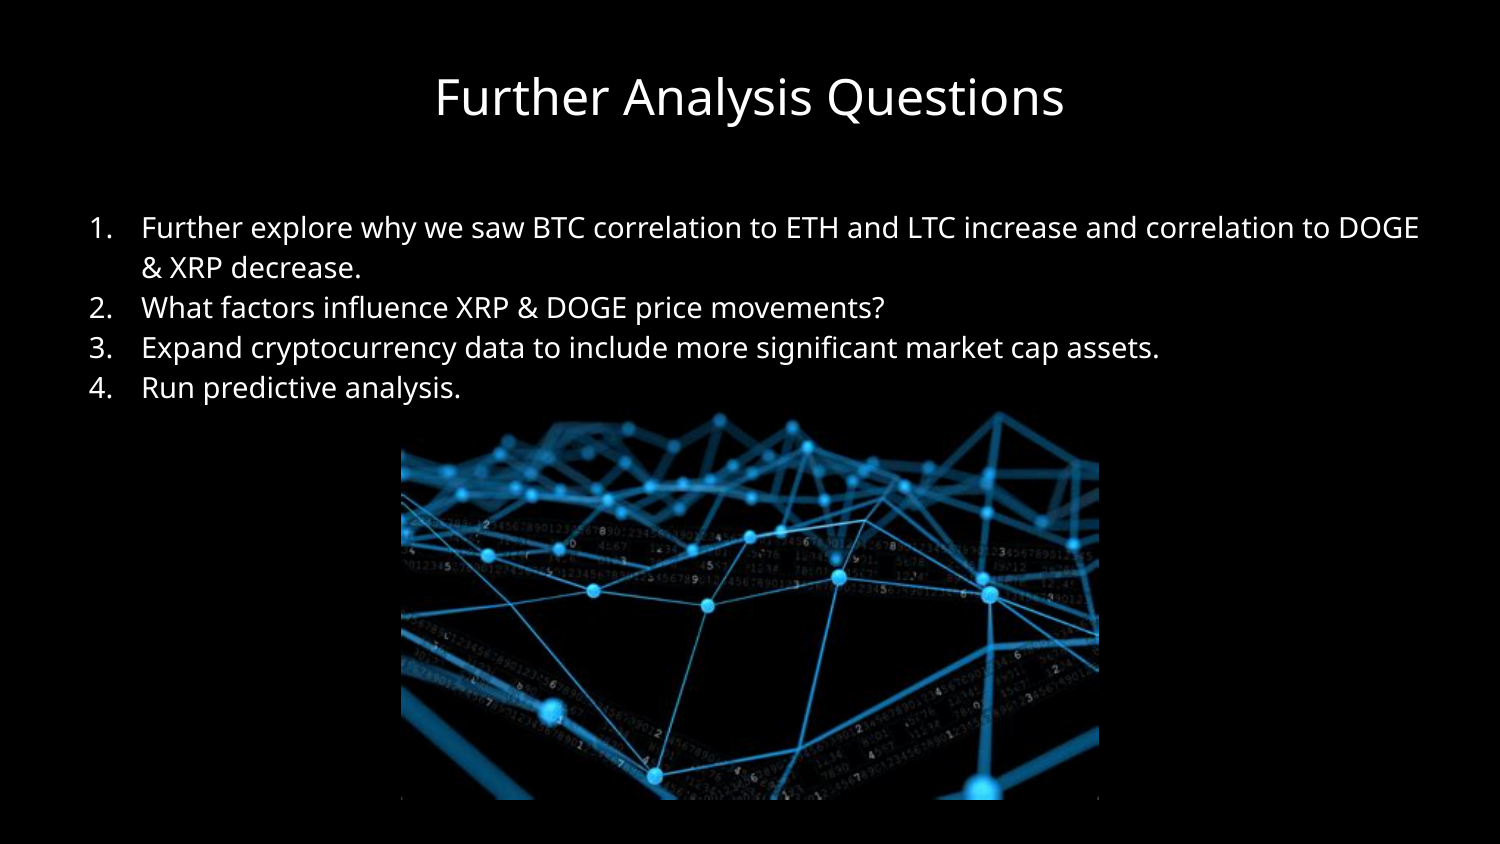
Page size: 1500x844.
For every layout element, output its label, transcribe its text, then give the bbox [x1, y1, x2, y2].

picture [401, 407, 1099, 800]
title Further Analysis Questions [29, 50, 1471, 145]
list Further explore why we saw BTC correlation to ETH and LTC increase and correlation to DOGE & XRP decrease. What factors influence XRP & DOGE price movements? Expand cryptocurrency data to include more significant market cap assets. Run predictive analysis. [51, 189, 1449, 750]
